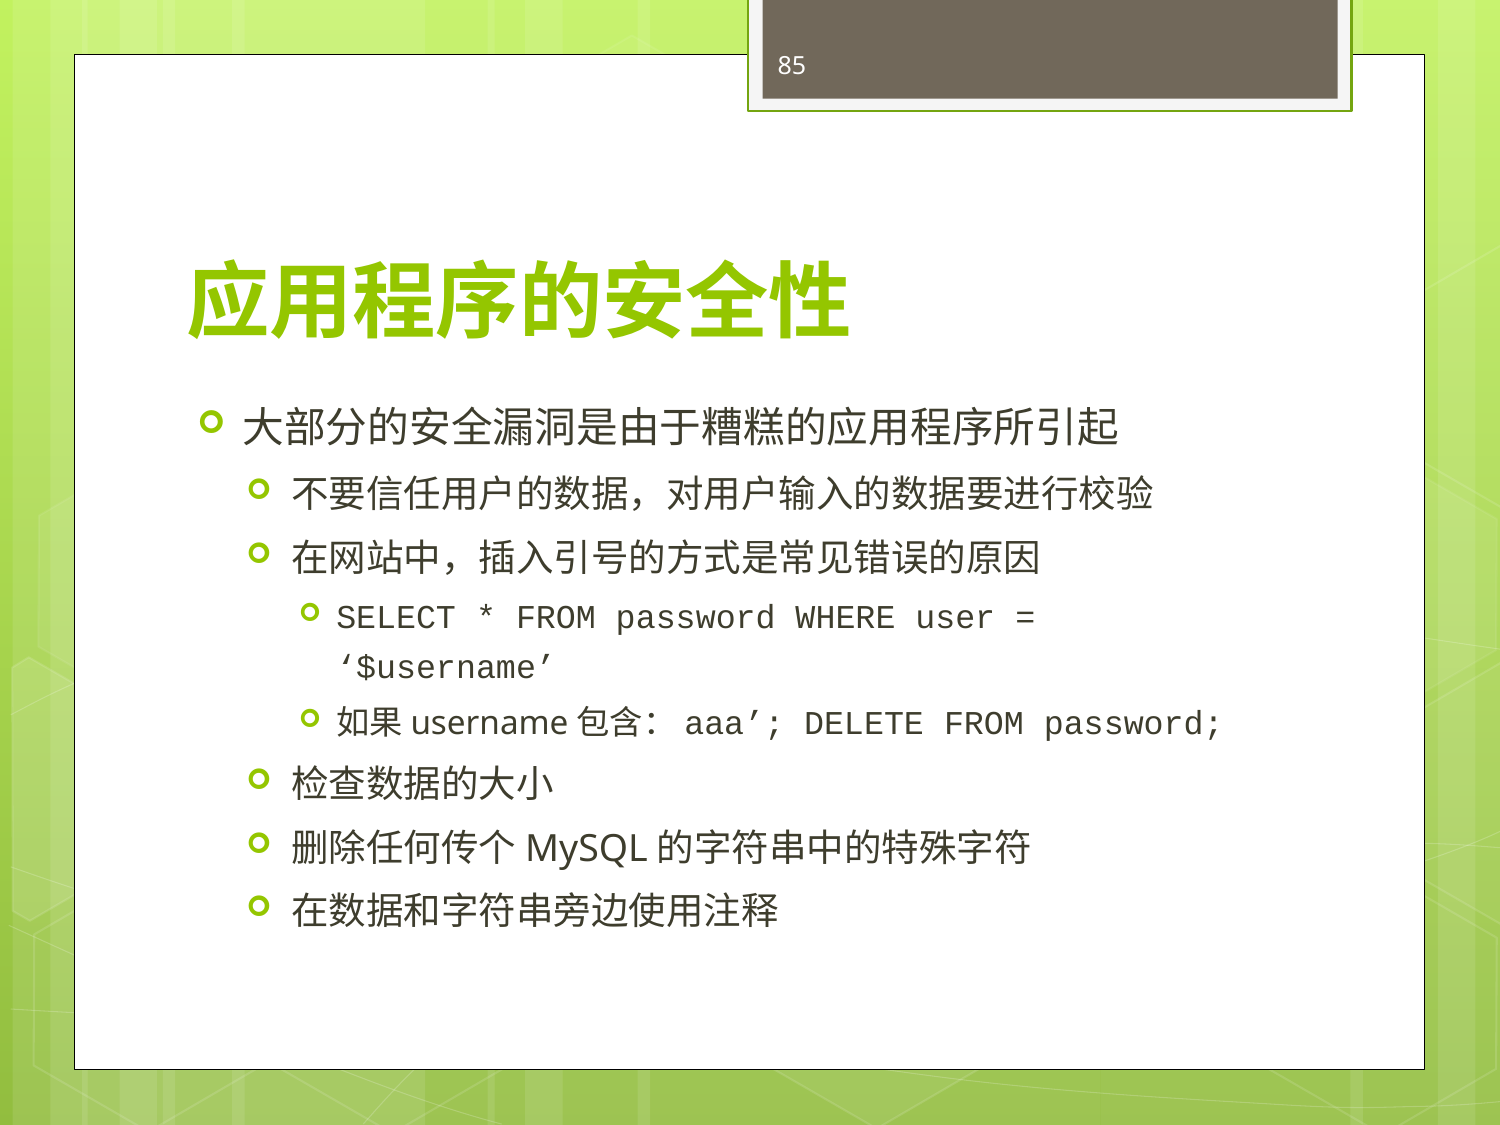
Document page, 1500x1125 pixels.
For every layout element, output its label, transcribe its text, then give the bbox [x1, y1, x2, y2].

title 应用程序的安全性 [171, 168, 1324, 357]
list 大部分的安全漏洞是由于糟糕的应用程序所引起 不要信任用户的数据，对用户输入的数据要进行校验 在网站中，插入引号的方式是常见错误的原因 SELECT * FROM password WHERE user = ‘$username’ 如果username包含：aaa’; DELETE FROM password; 检查数据的大小 删除任何传个MySQL的字符串中的特殊字符 在数据和字符串旁边使用注释 [171, 381, 1283, 957]
slide_number 85 [762, 36, 982, 97]
